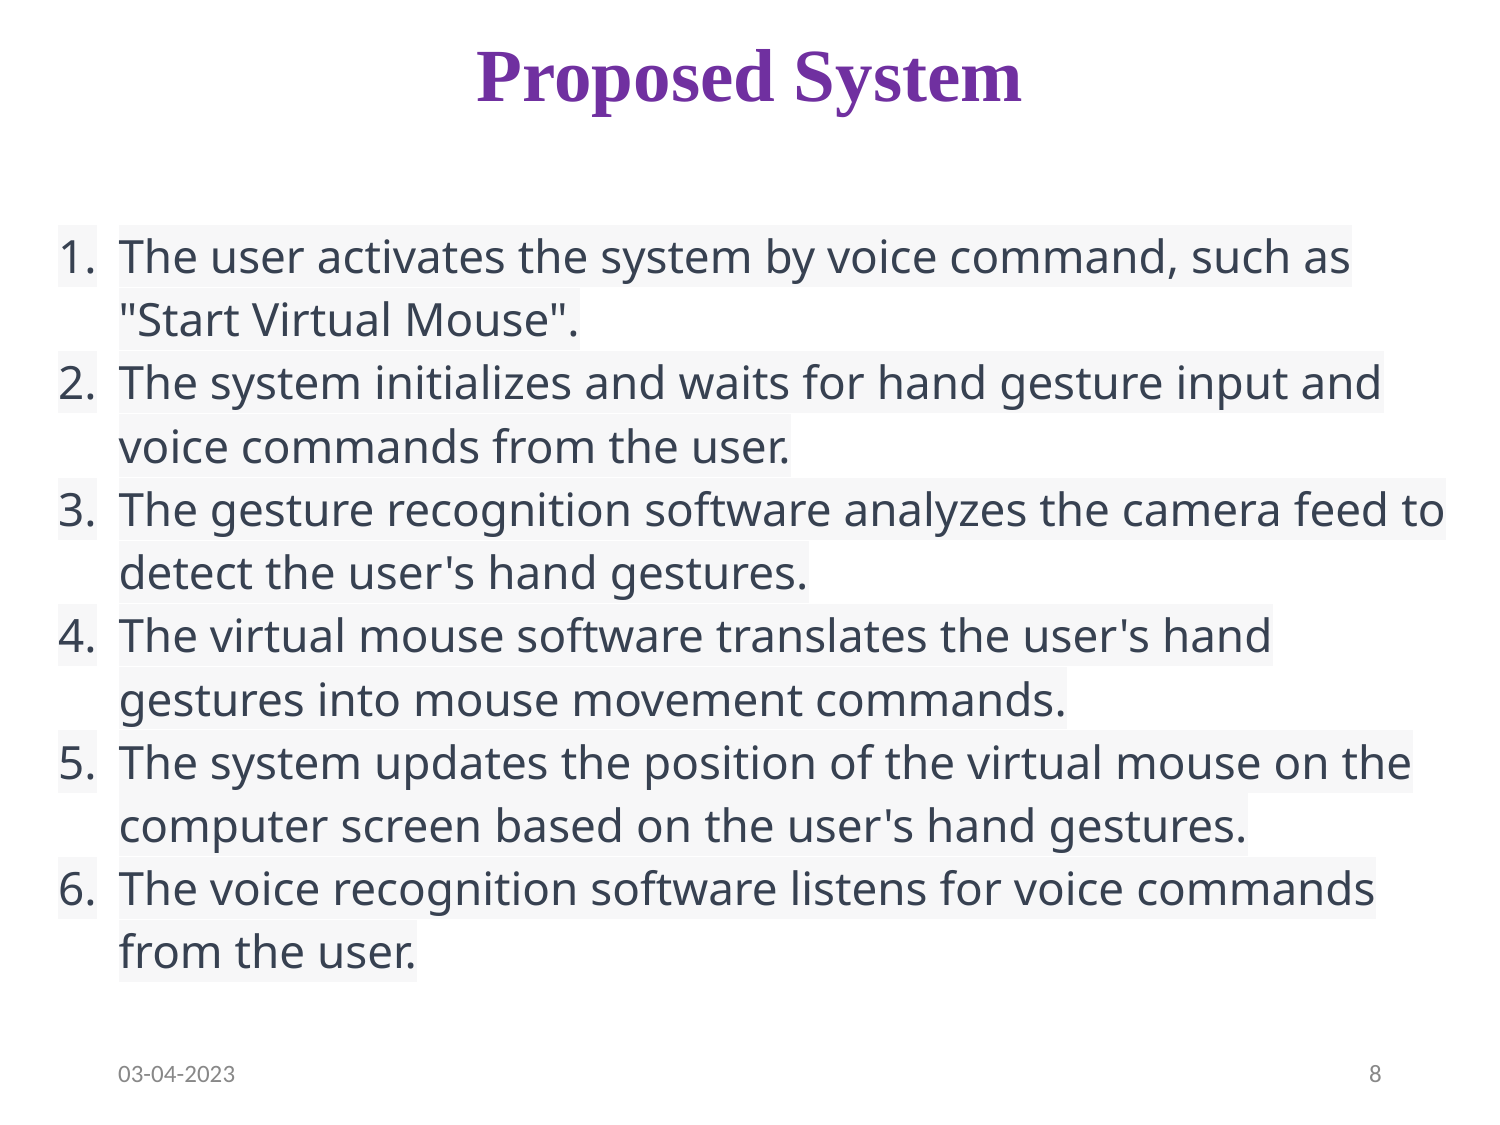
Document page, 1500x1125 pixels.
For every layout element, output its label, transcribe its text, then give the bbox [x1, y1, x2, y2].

text_box The user activates the system by voice command, such as "Start Virtual Mouse". The system initializes and waits for hand gesture input and voice commands from the user. The gesture recognition software analyzes the camera feed to detect the user's hand gestures. The virtual mouse software translates the user's hand gestures into mouse movement commands. The system updates the position of the virtual mouse on the computer screen based on the user's hand gestures. The voice recognition software listens for voice commands from the user. [28, 204, 1472, 1125]
title Proposed System [103, 33, 1397, 121]
